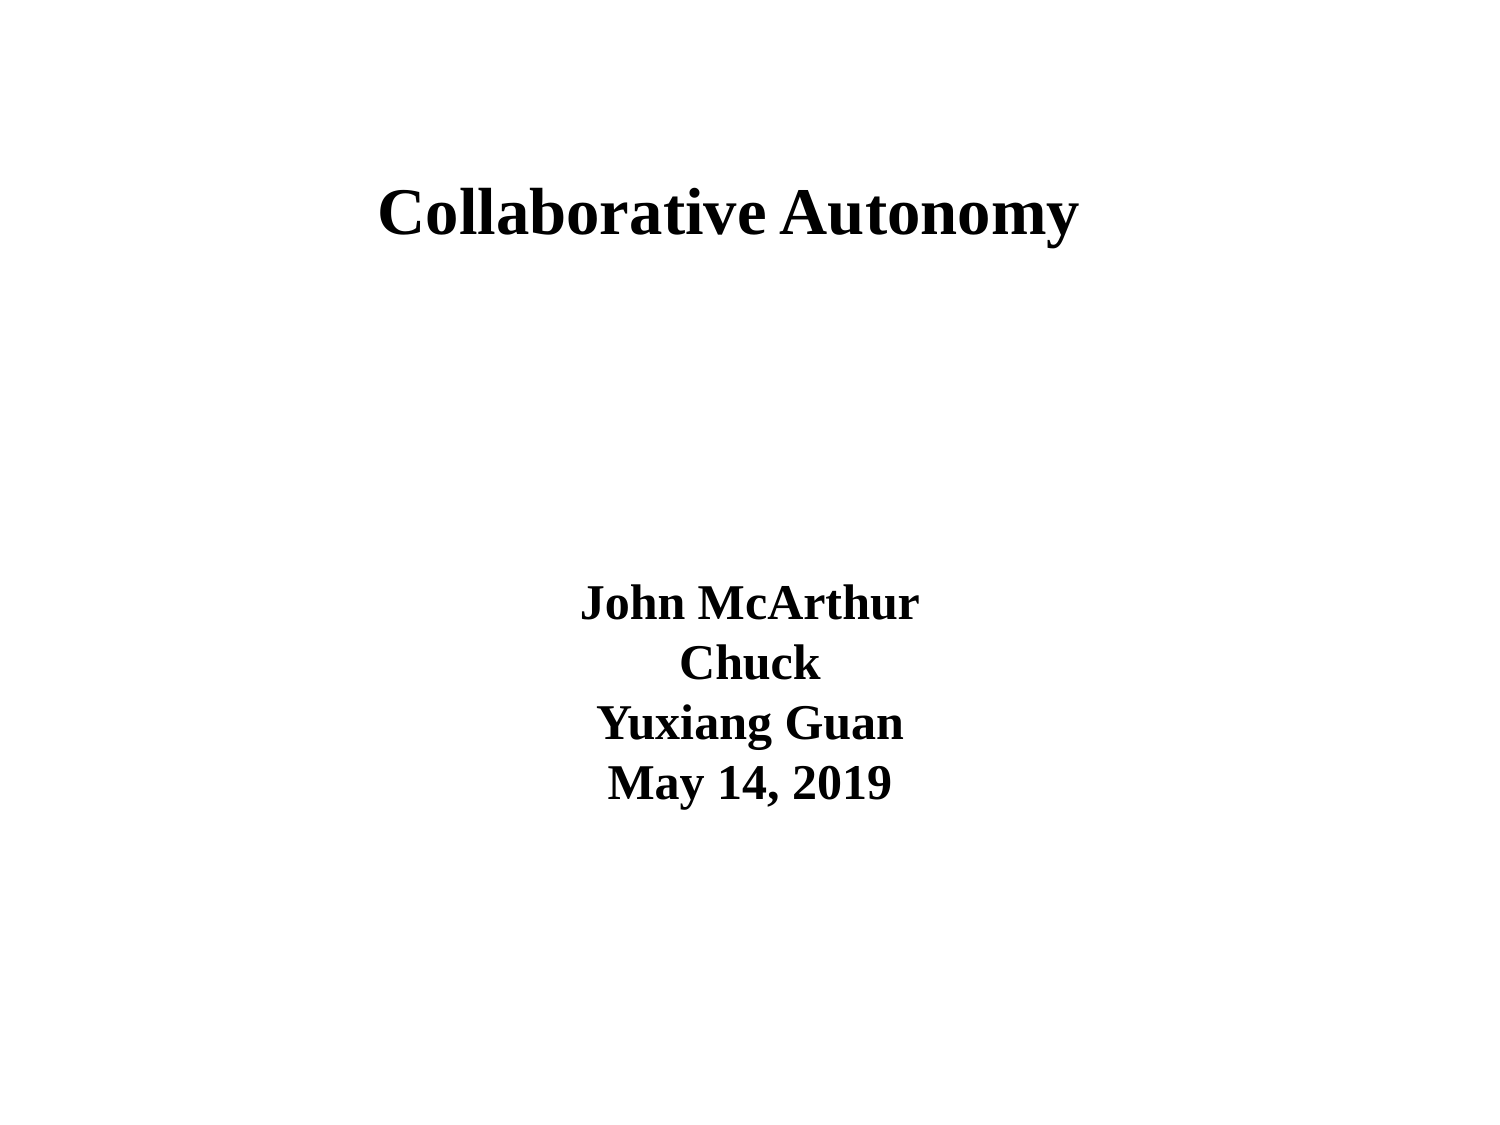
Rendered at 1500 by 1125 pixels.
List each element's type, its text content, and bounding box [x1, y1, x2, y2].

text_box John McArthur Chuck Yuxiang Guan May 14, 2019 [564, 562, 935, 818]
text_box Collaborative Autonomy [362, 160, 1138, 256]
